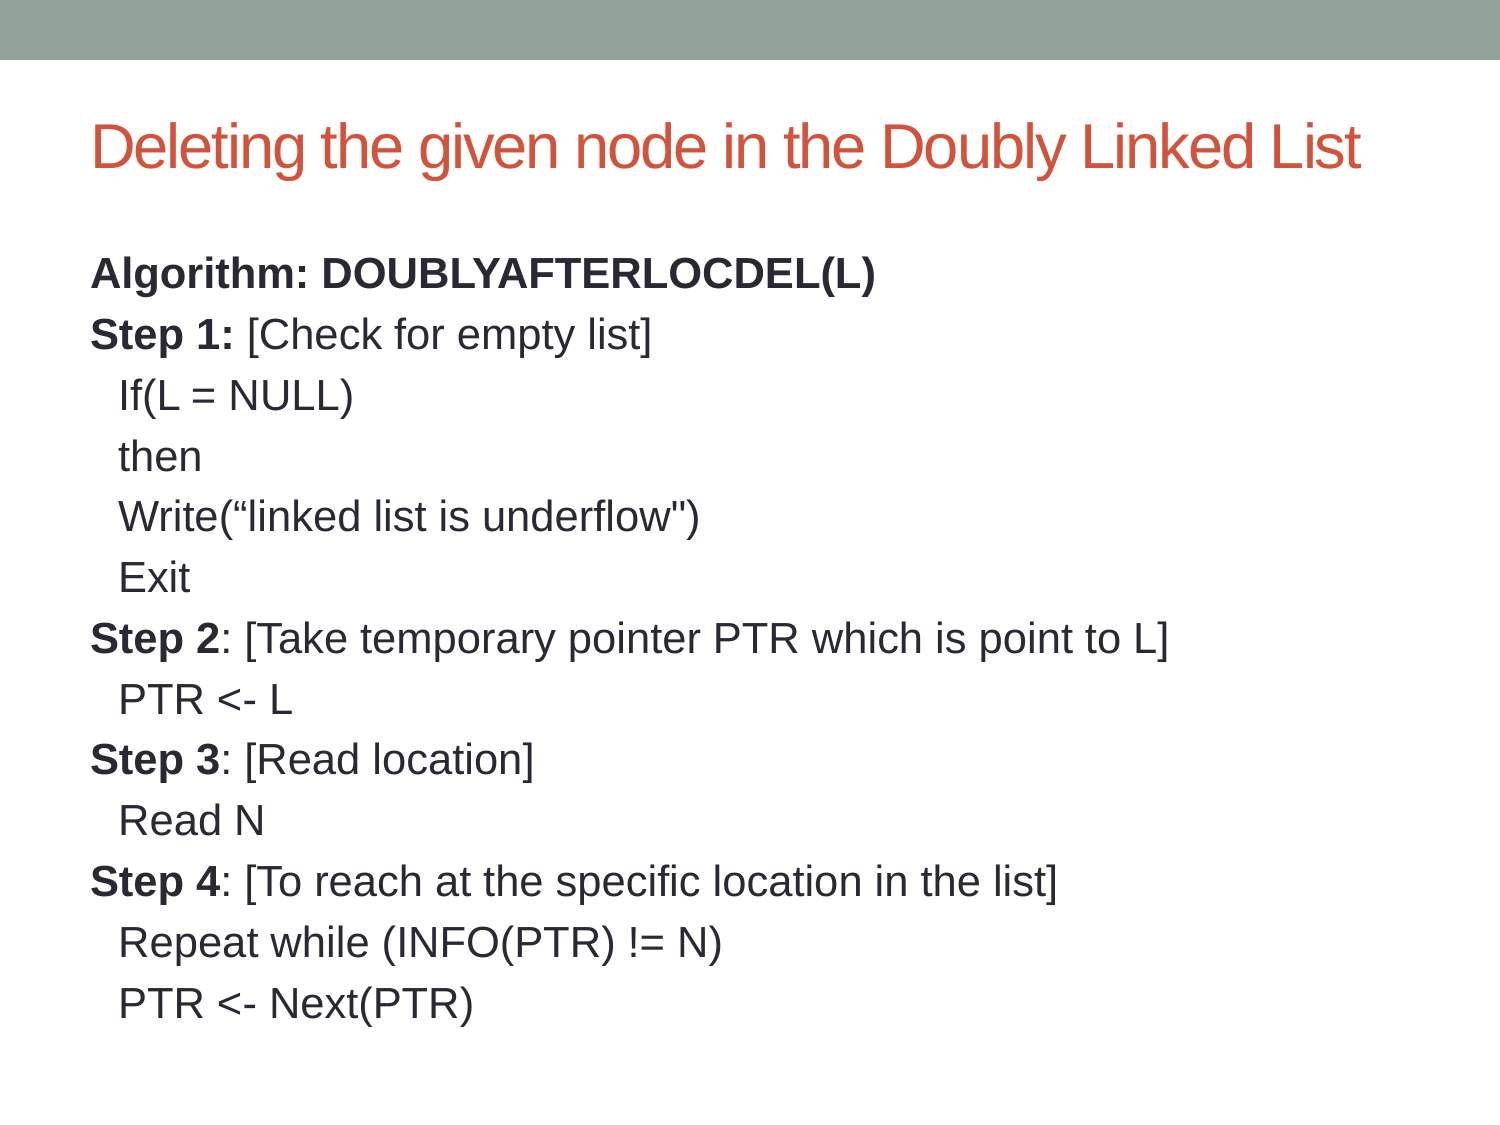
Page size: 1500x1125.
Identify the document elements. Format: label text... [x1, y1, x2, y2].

title Deleting the given node in the Doubly Linked List [75, 62, 1425, 225]
list Algorithm: DOUBLYAFTERLOCDEL(L) Step 1: [Check for empty list] If(L = NULL) then Write(“linked list is underflow") Exit Step 2: [Take temporary pointer PTR which is point to L] PTR <- L Step 3: [Read location] Read N Step 4: [To reach at the specific location in the list] Repeat while (INFO(PTR) != N) PTR <- Next(PTR) [75, 237, 1425, 1038]
